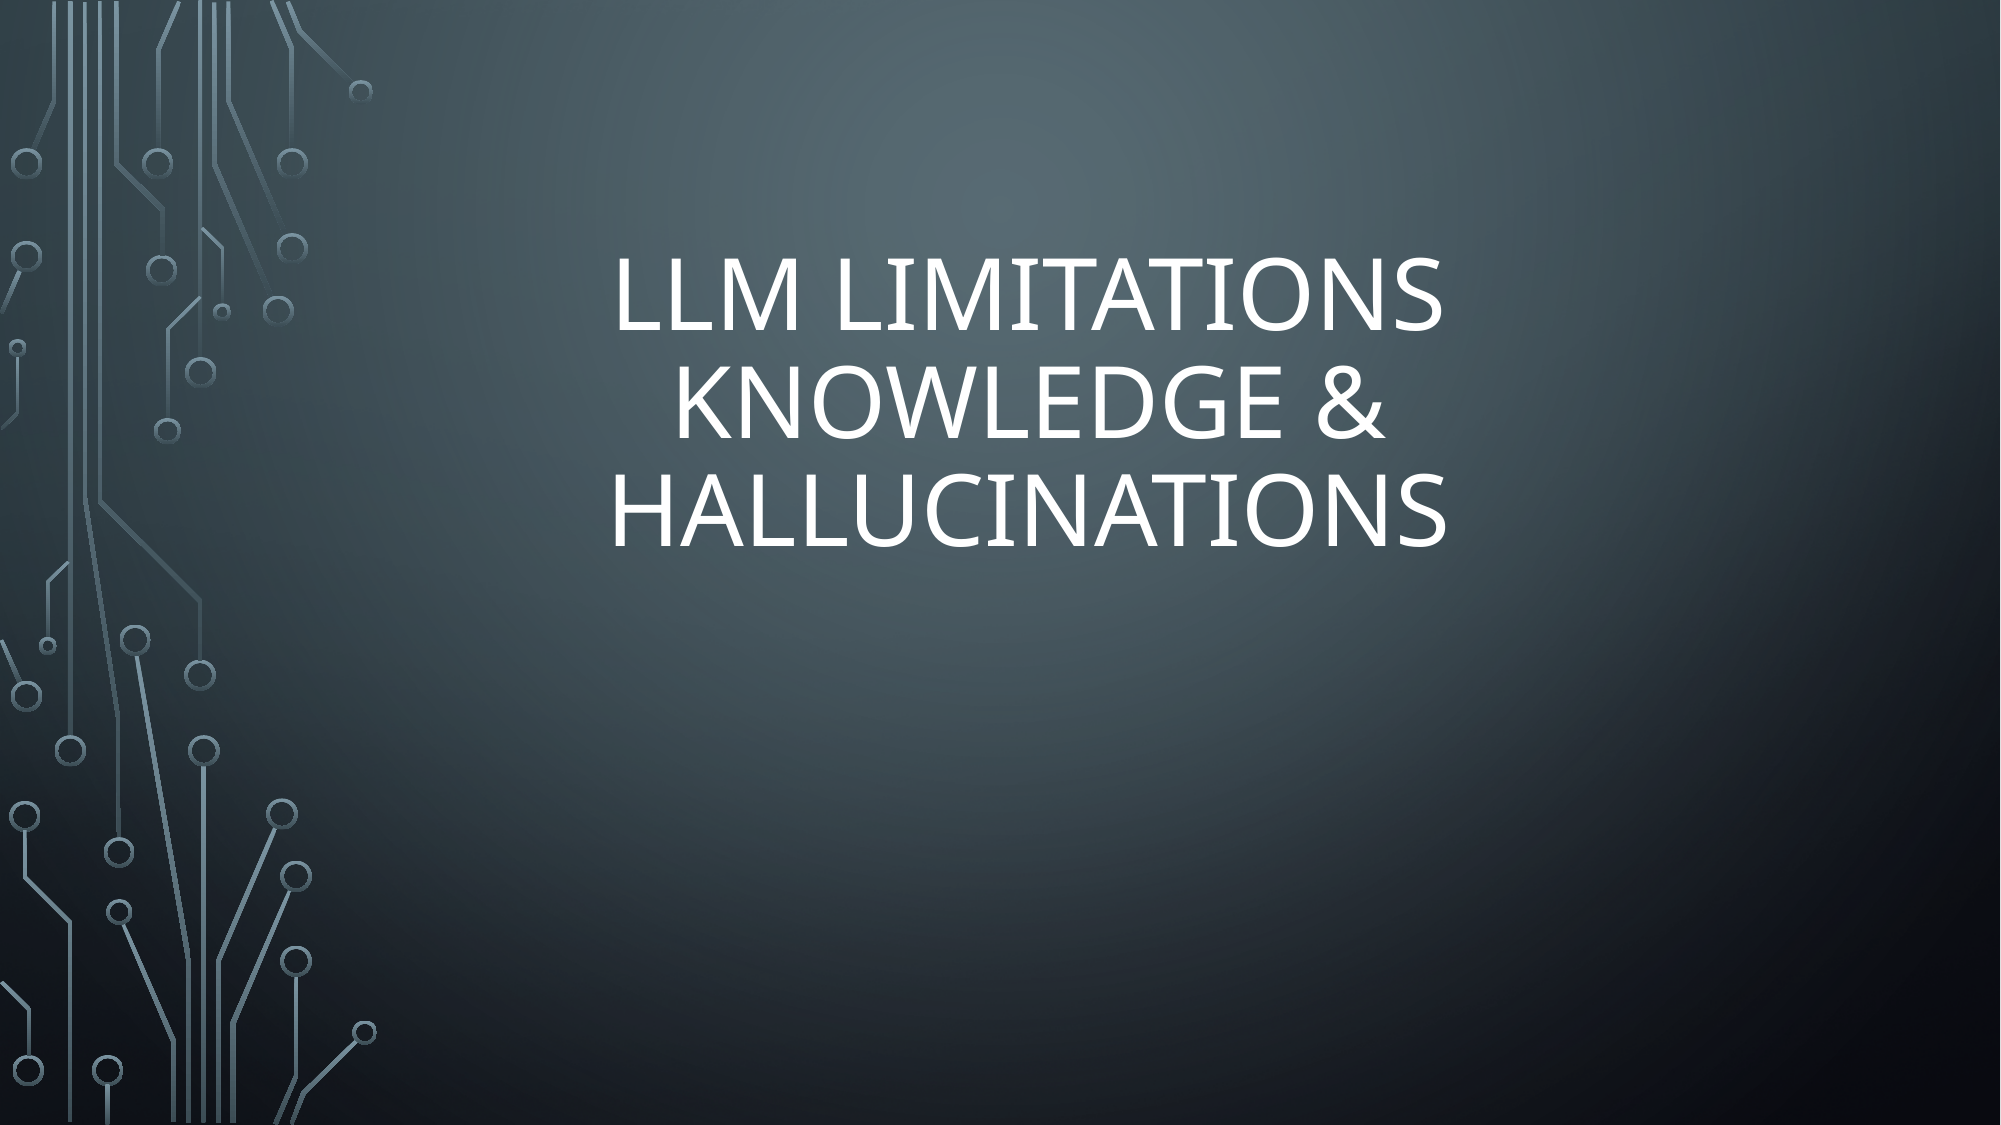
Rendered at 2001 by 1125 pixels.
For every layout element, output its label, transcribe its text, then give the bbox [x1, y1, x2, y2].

title LLM Limitations Knowledge & Hallucinations [307, 184, 1750, 576]
